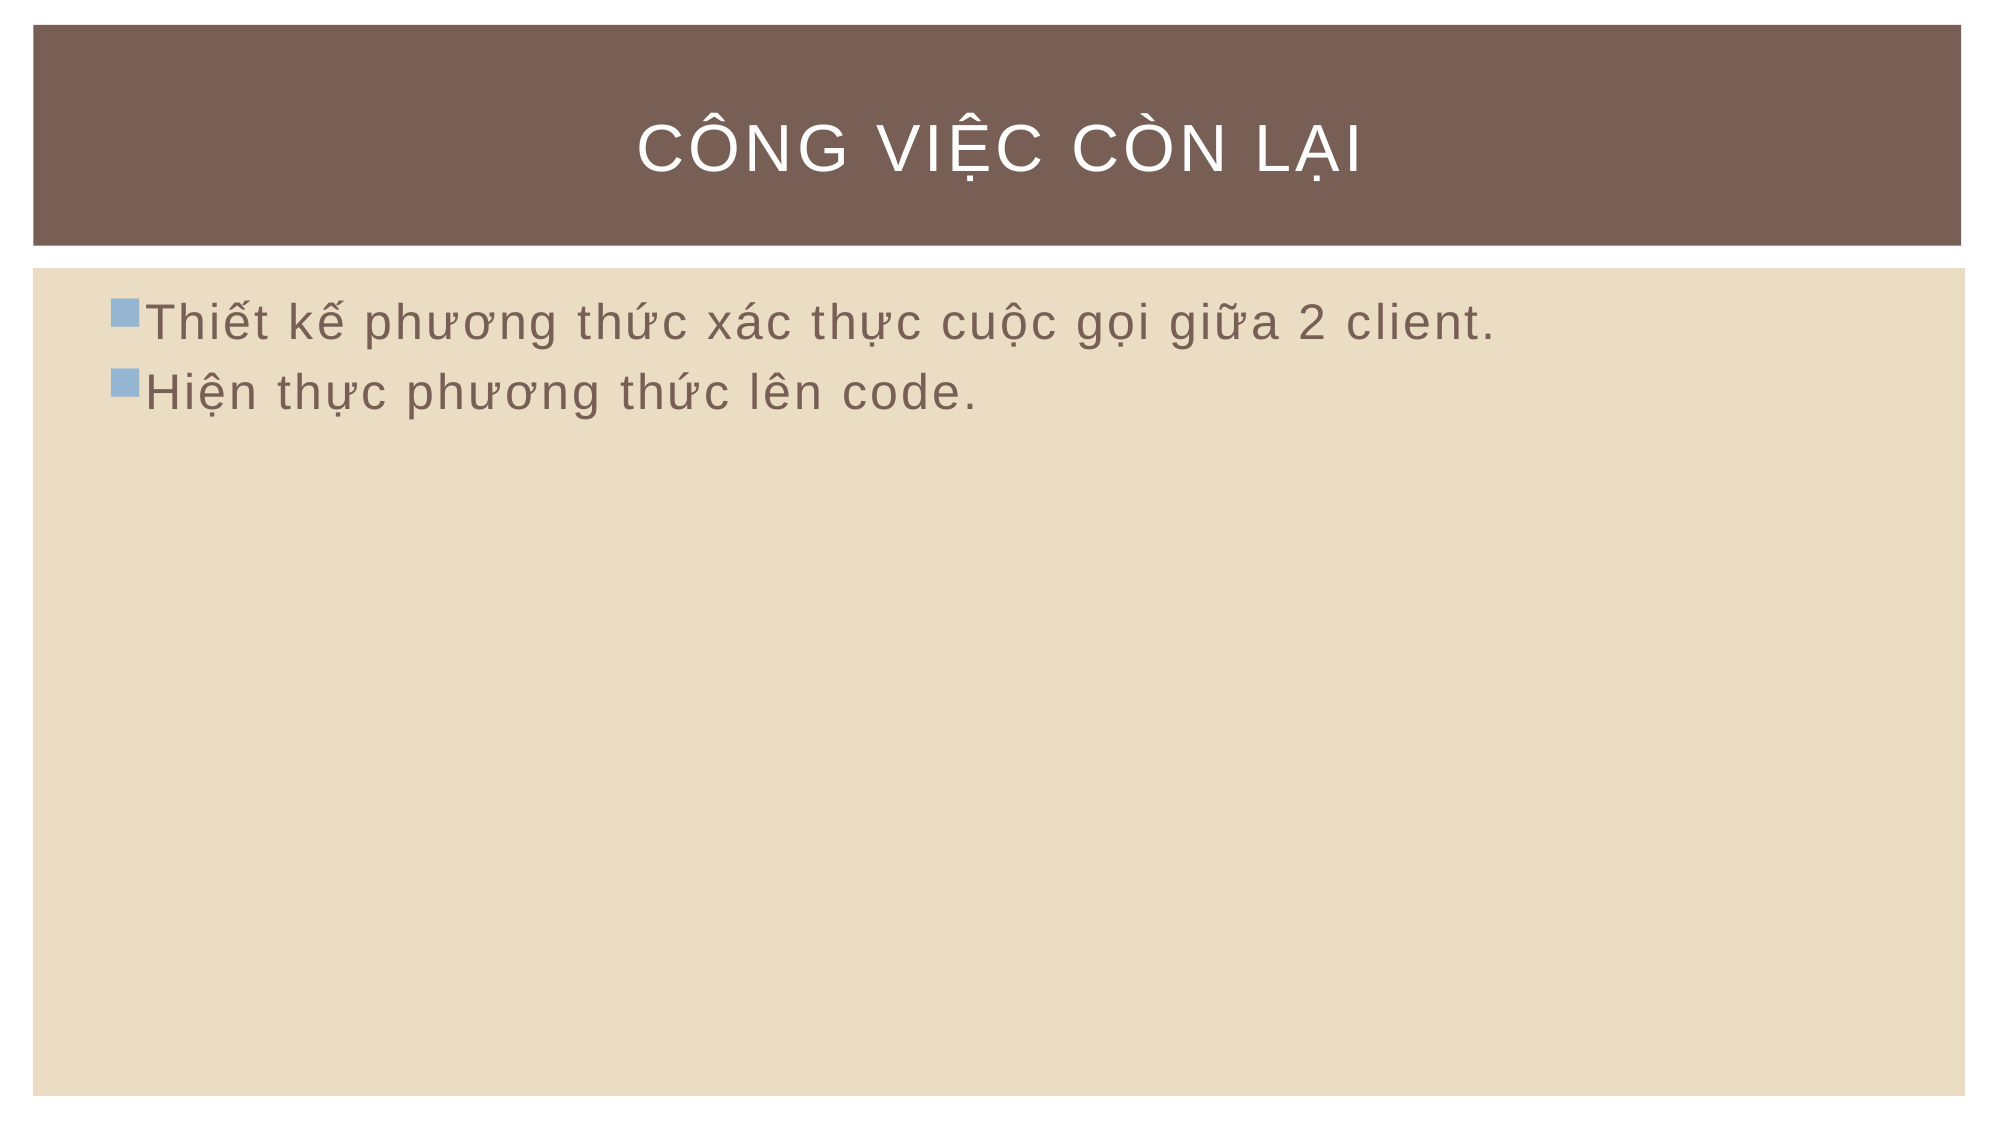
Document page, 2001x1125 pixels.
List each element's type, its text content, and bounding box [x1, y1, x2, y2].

list Thiết kế phương thức xác thực cuộc gọi giữa 2 client. Hiện thực phương thức lên code. [83, 281, 1923, 1005]
title Công việc còn lại [83, 58, 1917, 232]
